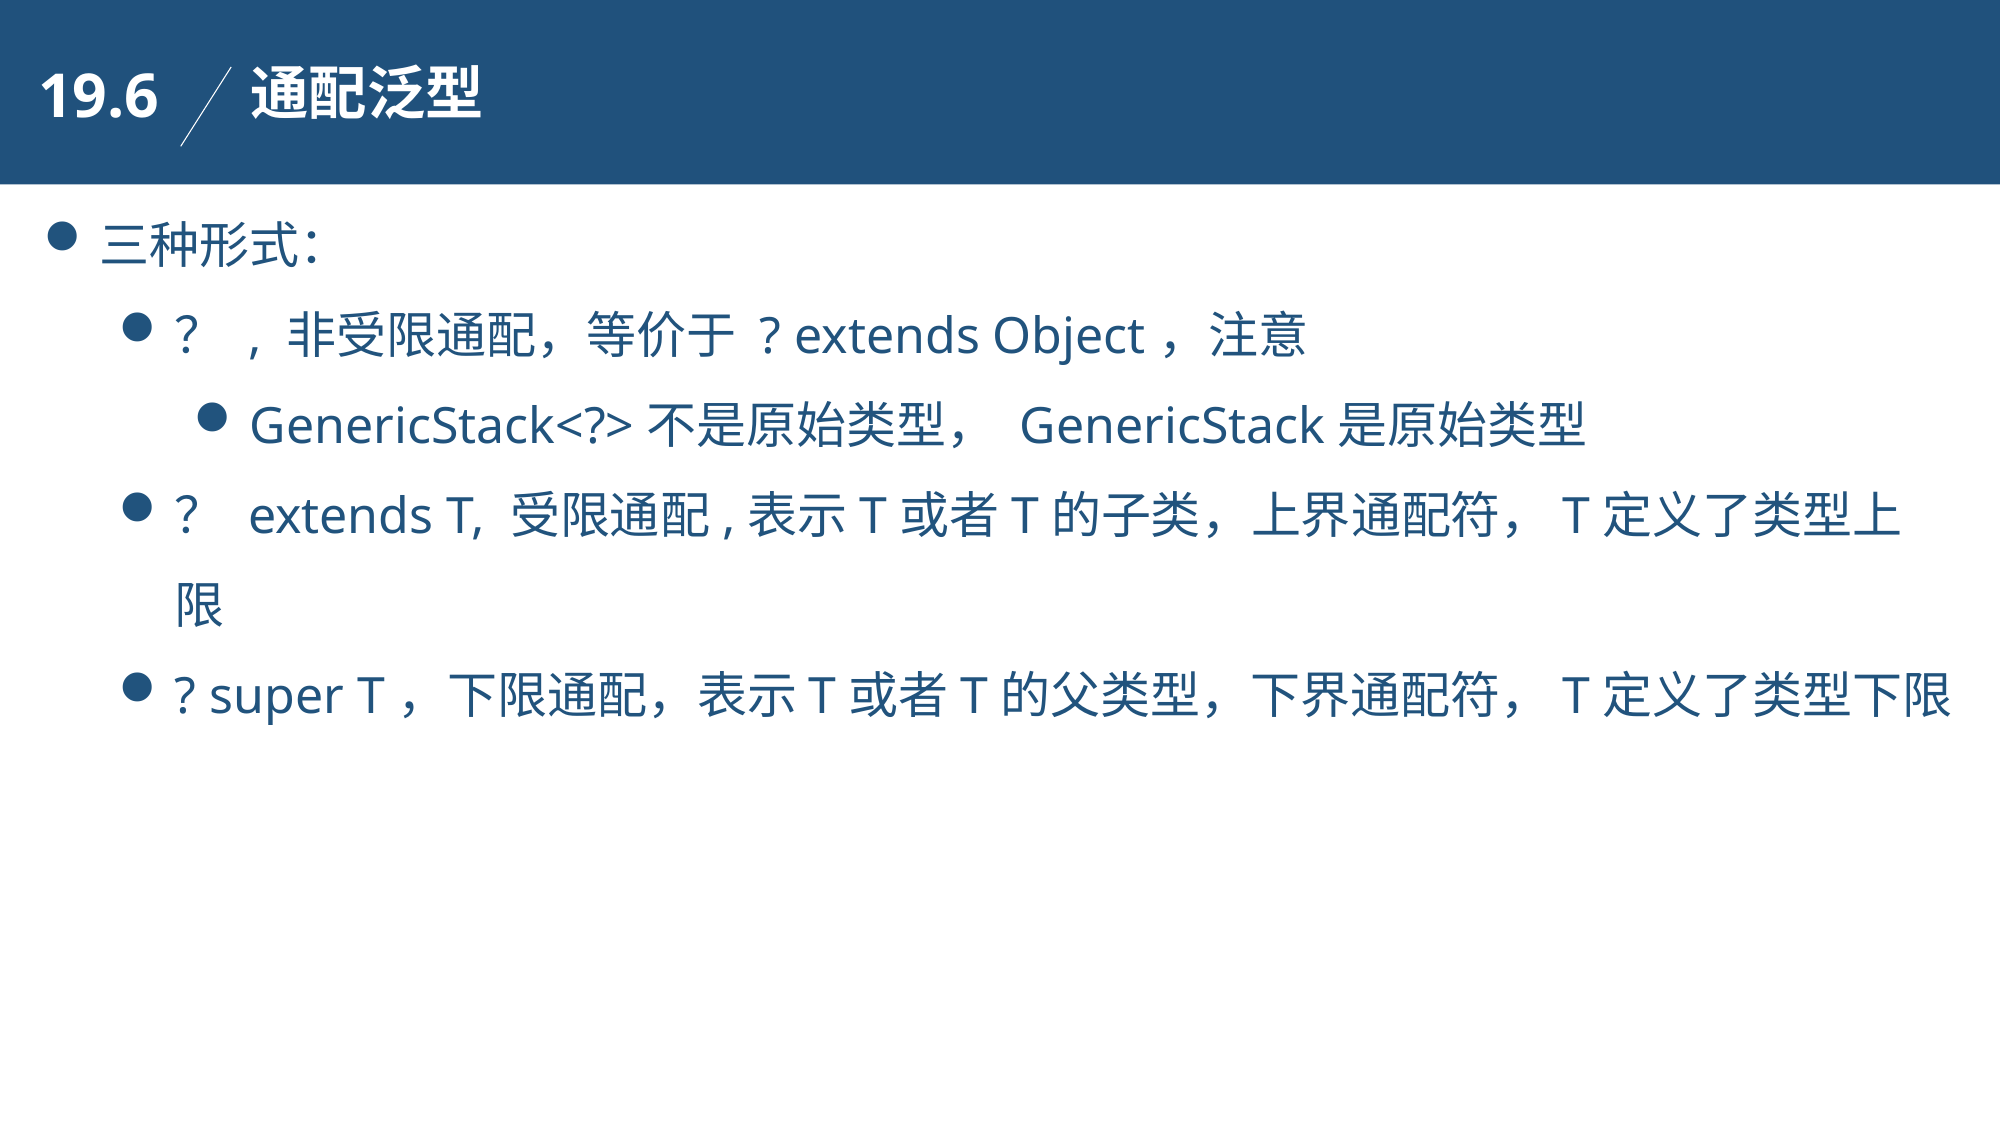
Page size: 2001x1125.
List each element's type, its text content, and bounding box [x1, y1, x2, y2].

list 19.6 [23, 57, 200, 139]
text_box 三种形式： ？ , 非受限通配，等价于 ? extends Object，注意 GenericStack<?>不是原始类型， GenericStack是原始类型 ？ extends T, 受限通配,表示T或者T的子类，上界通配符，T定义了类型上限 ? super T，下限通配，表示T或者T的父类型，下界通配符，T定义了类型下限 [28, 175, 1968, 731]
list 通配泛型 [235, 57, 1449, 139]
